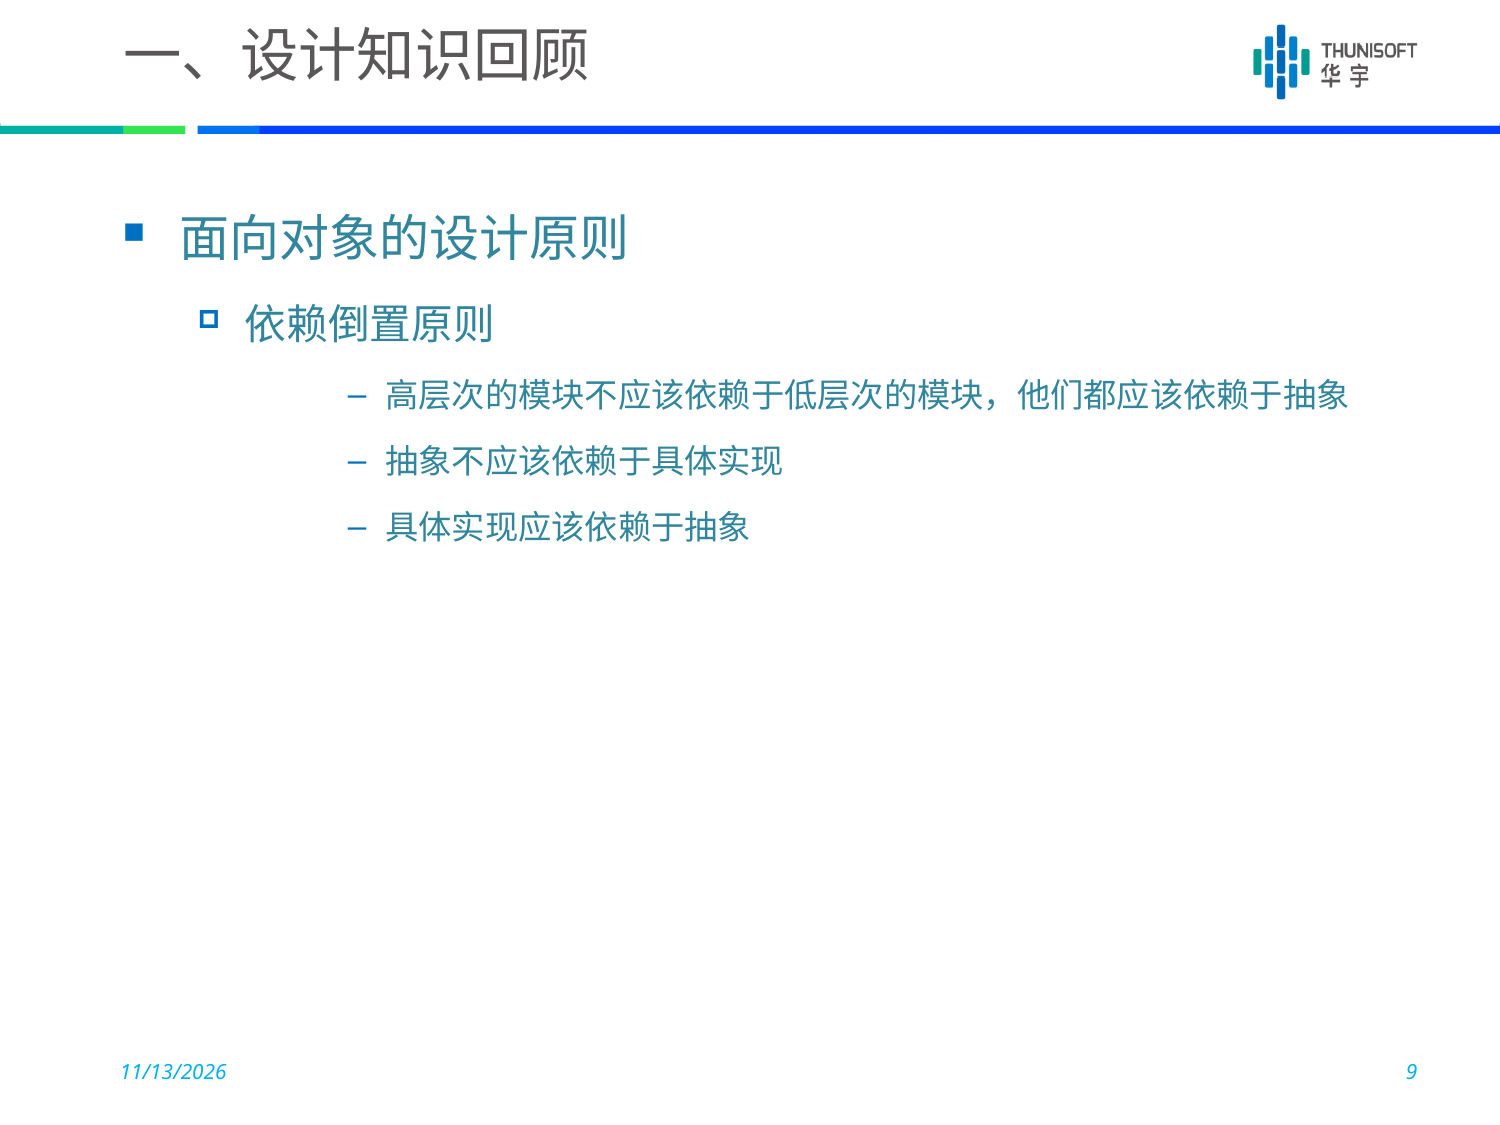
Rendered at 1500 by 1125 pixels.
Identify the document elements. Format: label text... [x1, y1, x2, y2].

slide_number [104, 1042, 455, 1103]
picture [0, 123, 1500, 134]
slide_number 9 [1082, 1042, 1433, 1103]
list 面向对象的设计原则 依赖倒置原则 高层次的模块不应该依赖于低层次的模块，他们都应该依赖于抽象 抽象不应该依赖于具体实现 具体实现应该依赖于抽象 [107, 168, 1422, 1006]
title 一、设计知识回顾 [108, 11, 1459, 106]
